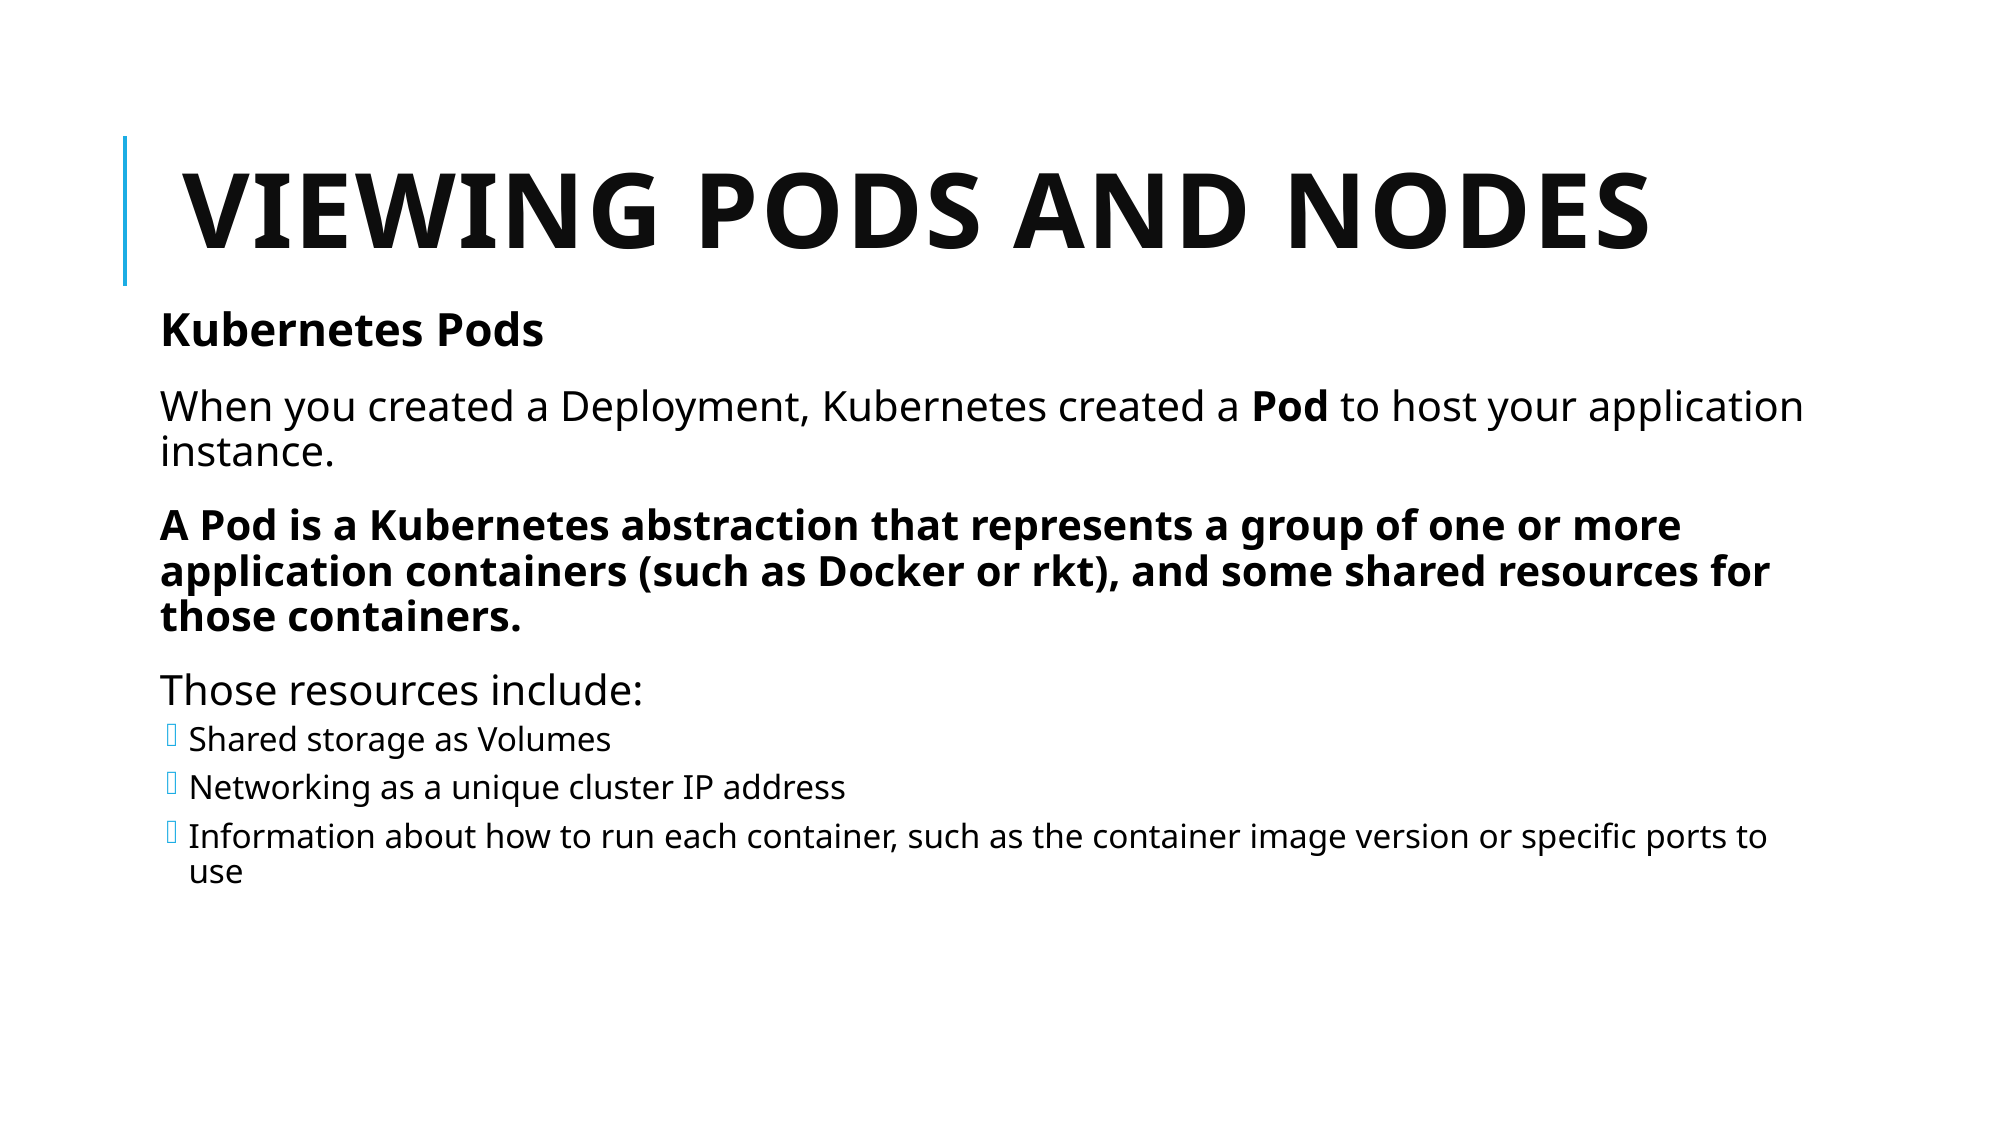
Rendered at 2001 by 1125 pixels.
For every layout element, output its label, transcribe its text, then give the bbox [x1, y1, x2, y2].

title Viewing Pods and Nodes [168, 96, 1763, 299]
list Kubernetes Pods When you created a Deployment, Kubernetes created a Pod to host your application instance. A Pod is a Kubernetes abstraction that represents a group of one or more application containers (such as Docker or rkt), and some shared resources for those containers. Those resources include: Shared storage as Volumes Networking as a unique cluster IP address Information about how to run each container, such as the container image version or specific ports to use [137, 299, 1836, 1014]
